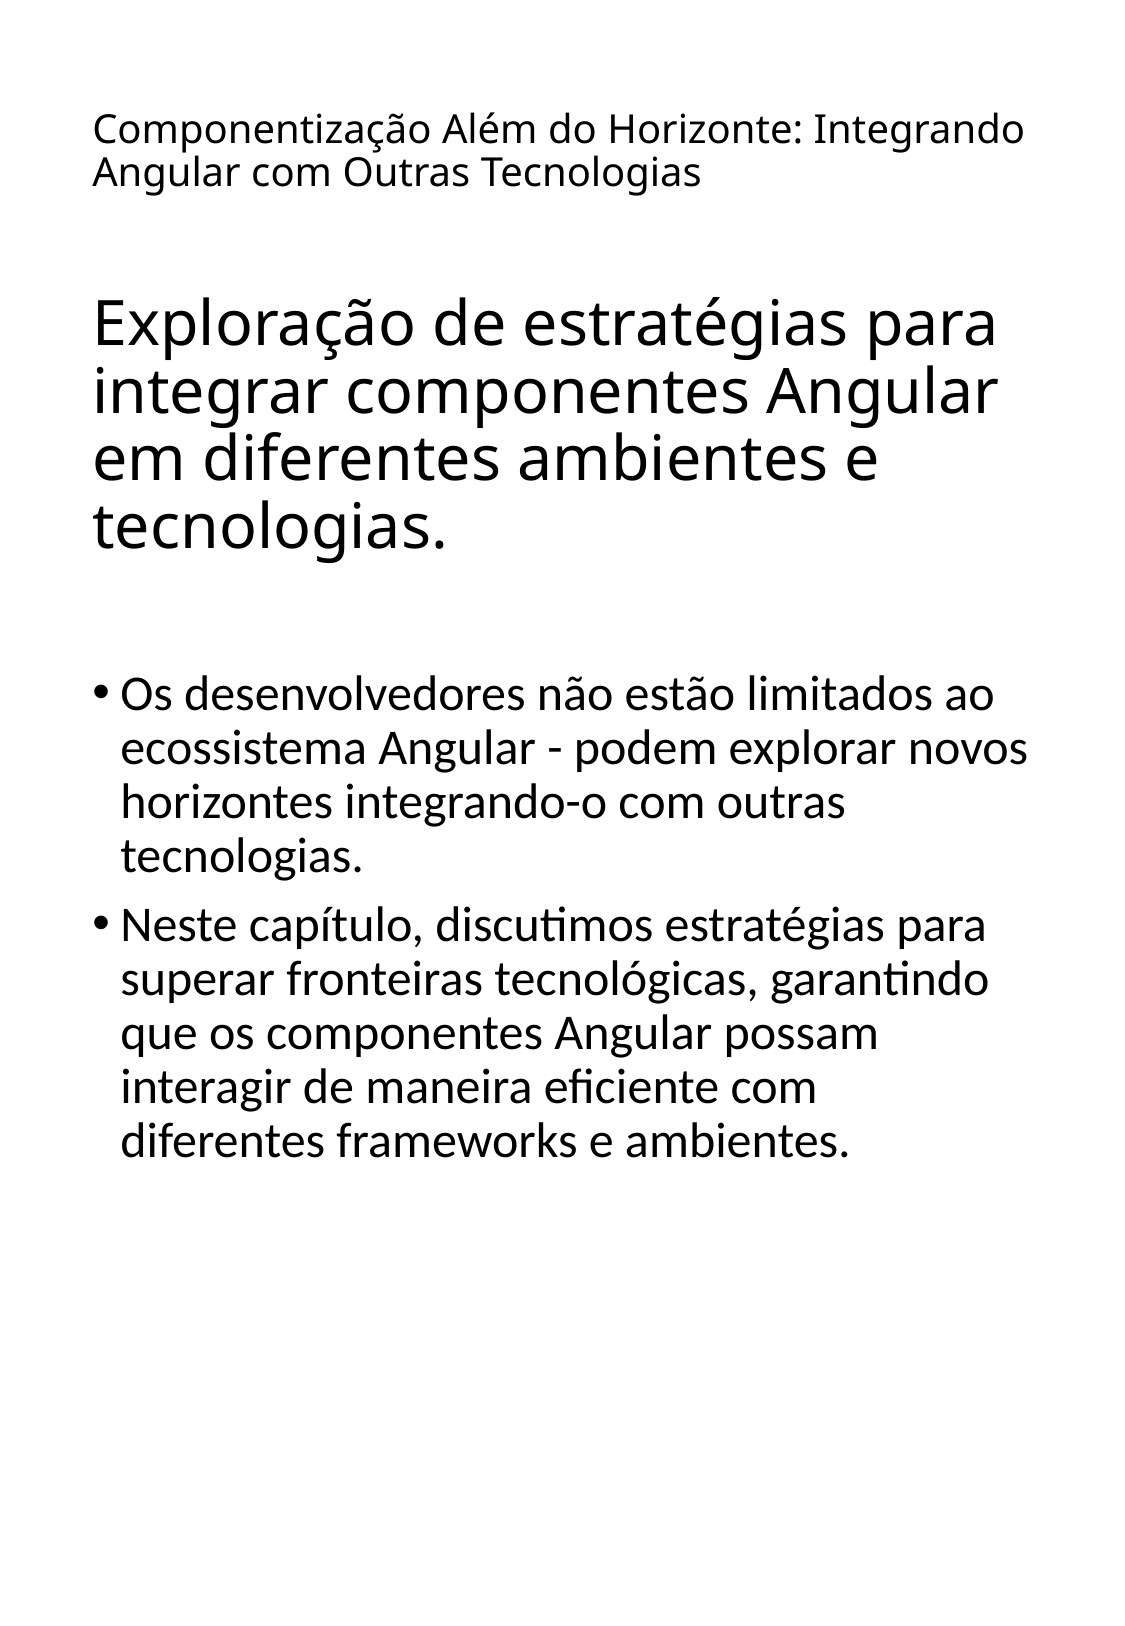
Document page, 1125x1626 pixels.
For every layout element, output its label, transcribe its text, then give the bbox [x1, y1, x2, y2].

title Componentização Além do Horizonte: Integrando Angular com Outras Tecnologias [77, 86, 1048, 217]
list Os desenvolvedores não estão limitados ao ecossistema Angular - podem explorar novos horizontes integrando-o com outras tecnologias. Neste capítulo, discutimos estratégias para superar fronteiras tecnológicas, garantindo que os componentes Angular possam interagir de maneira eficiente com diferentes frameworks e ambientes. [77, 659, 1048, 1625]
text_box Exploração de estratégias para integrar componentes Angular em diferentes ambientes e tecnologias. [77, 283, 1048, 570]
